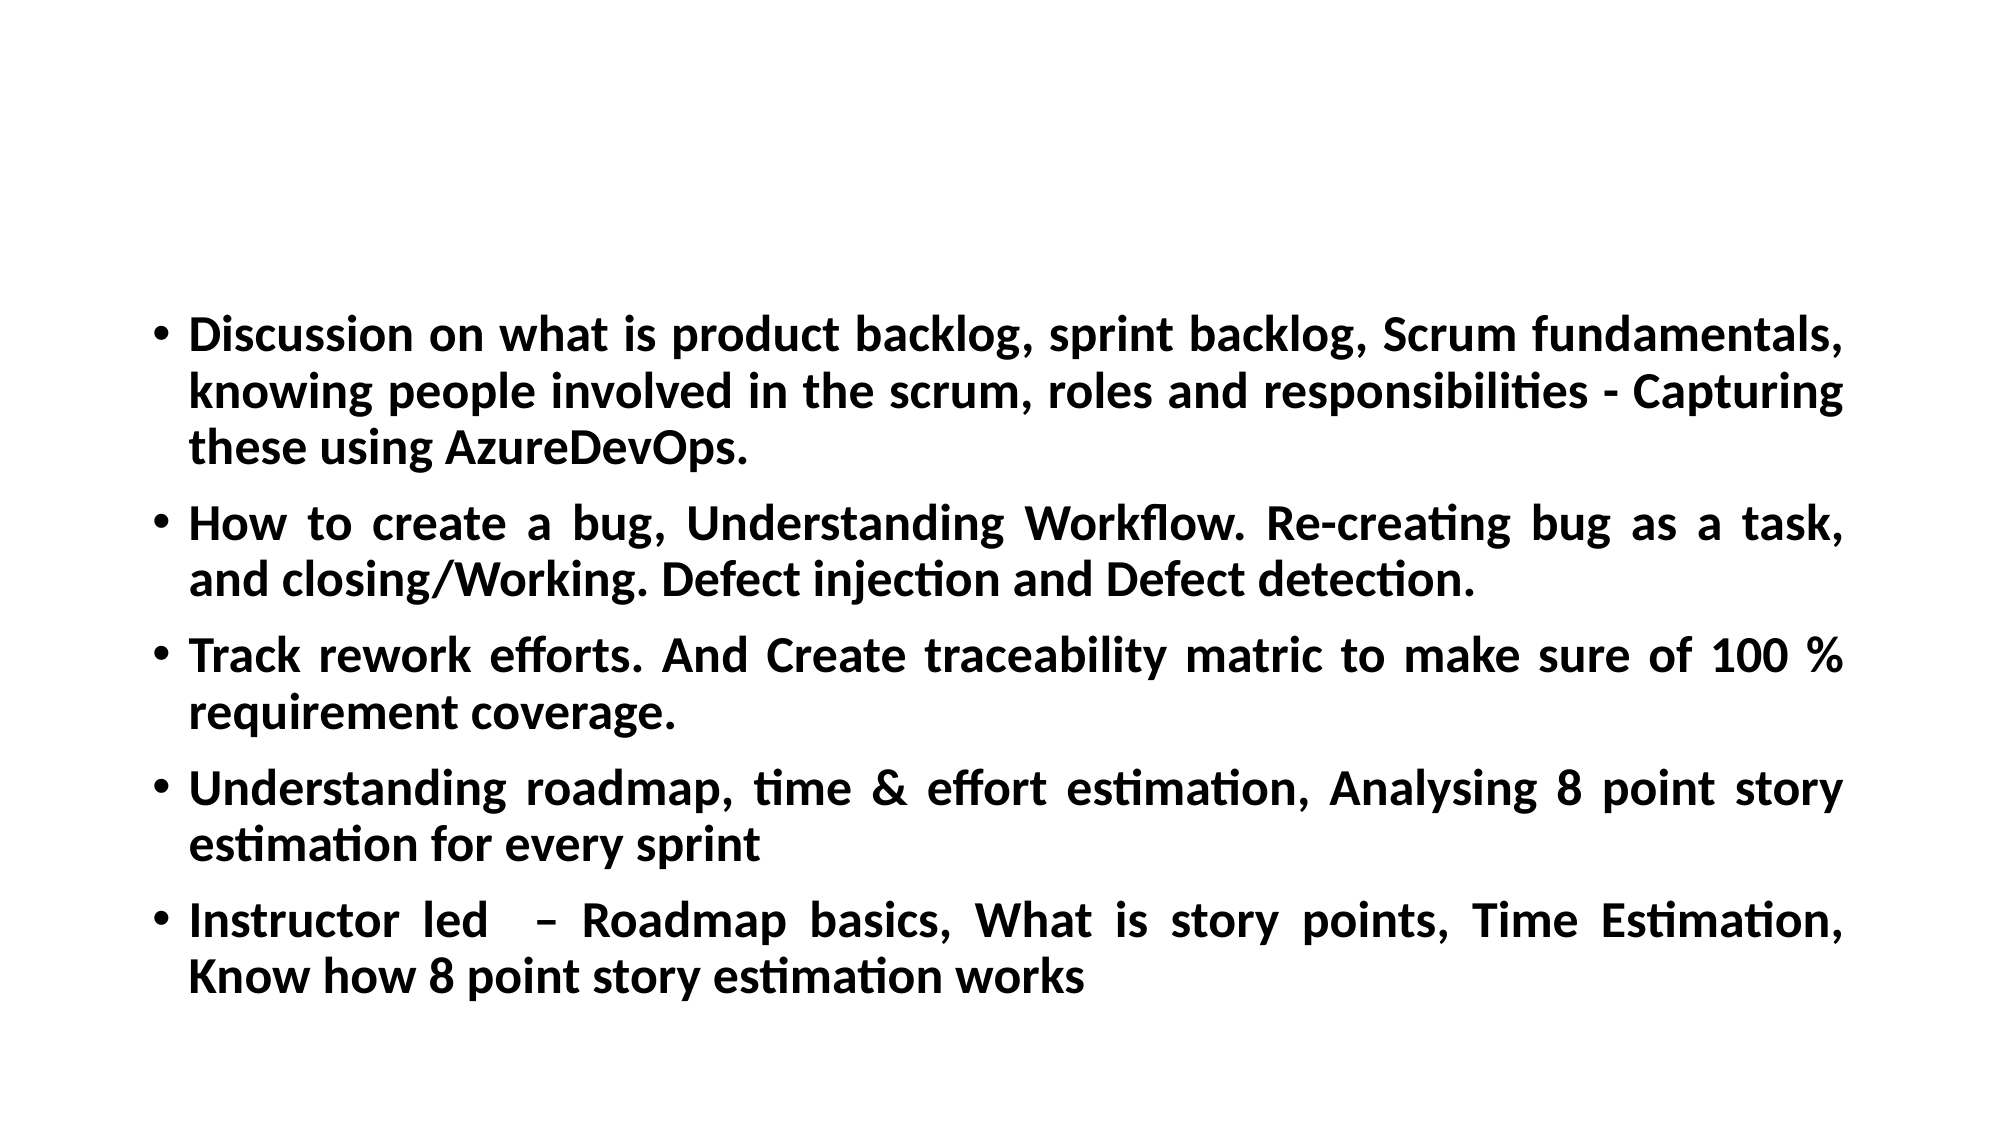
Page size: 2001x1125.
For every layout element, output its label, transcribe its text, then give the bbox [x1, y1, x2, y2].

list Discussion on what is product backlog, sprint backlog, Scrum fundamentals, knowing people involved in the scrum, roles and responsibilities - Capturing these using AzureDevOps. How to create a bug, Understanding Workflow. Re-creating bug as a task, and closing/Working. Defect injection and Defect detection. Track rework efforts. And Create traceability matric to make sure of 100 % requirement coverage. Understanding roadmap, time & effort estimation, Analysing 8 point story estimation for every sprint Instructor led – Roadmap basics, What is story points, Time Estimation, Know how 8 point story estimation works [137, 299, 1863, 1014]
